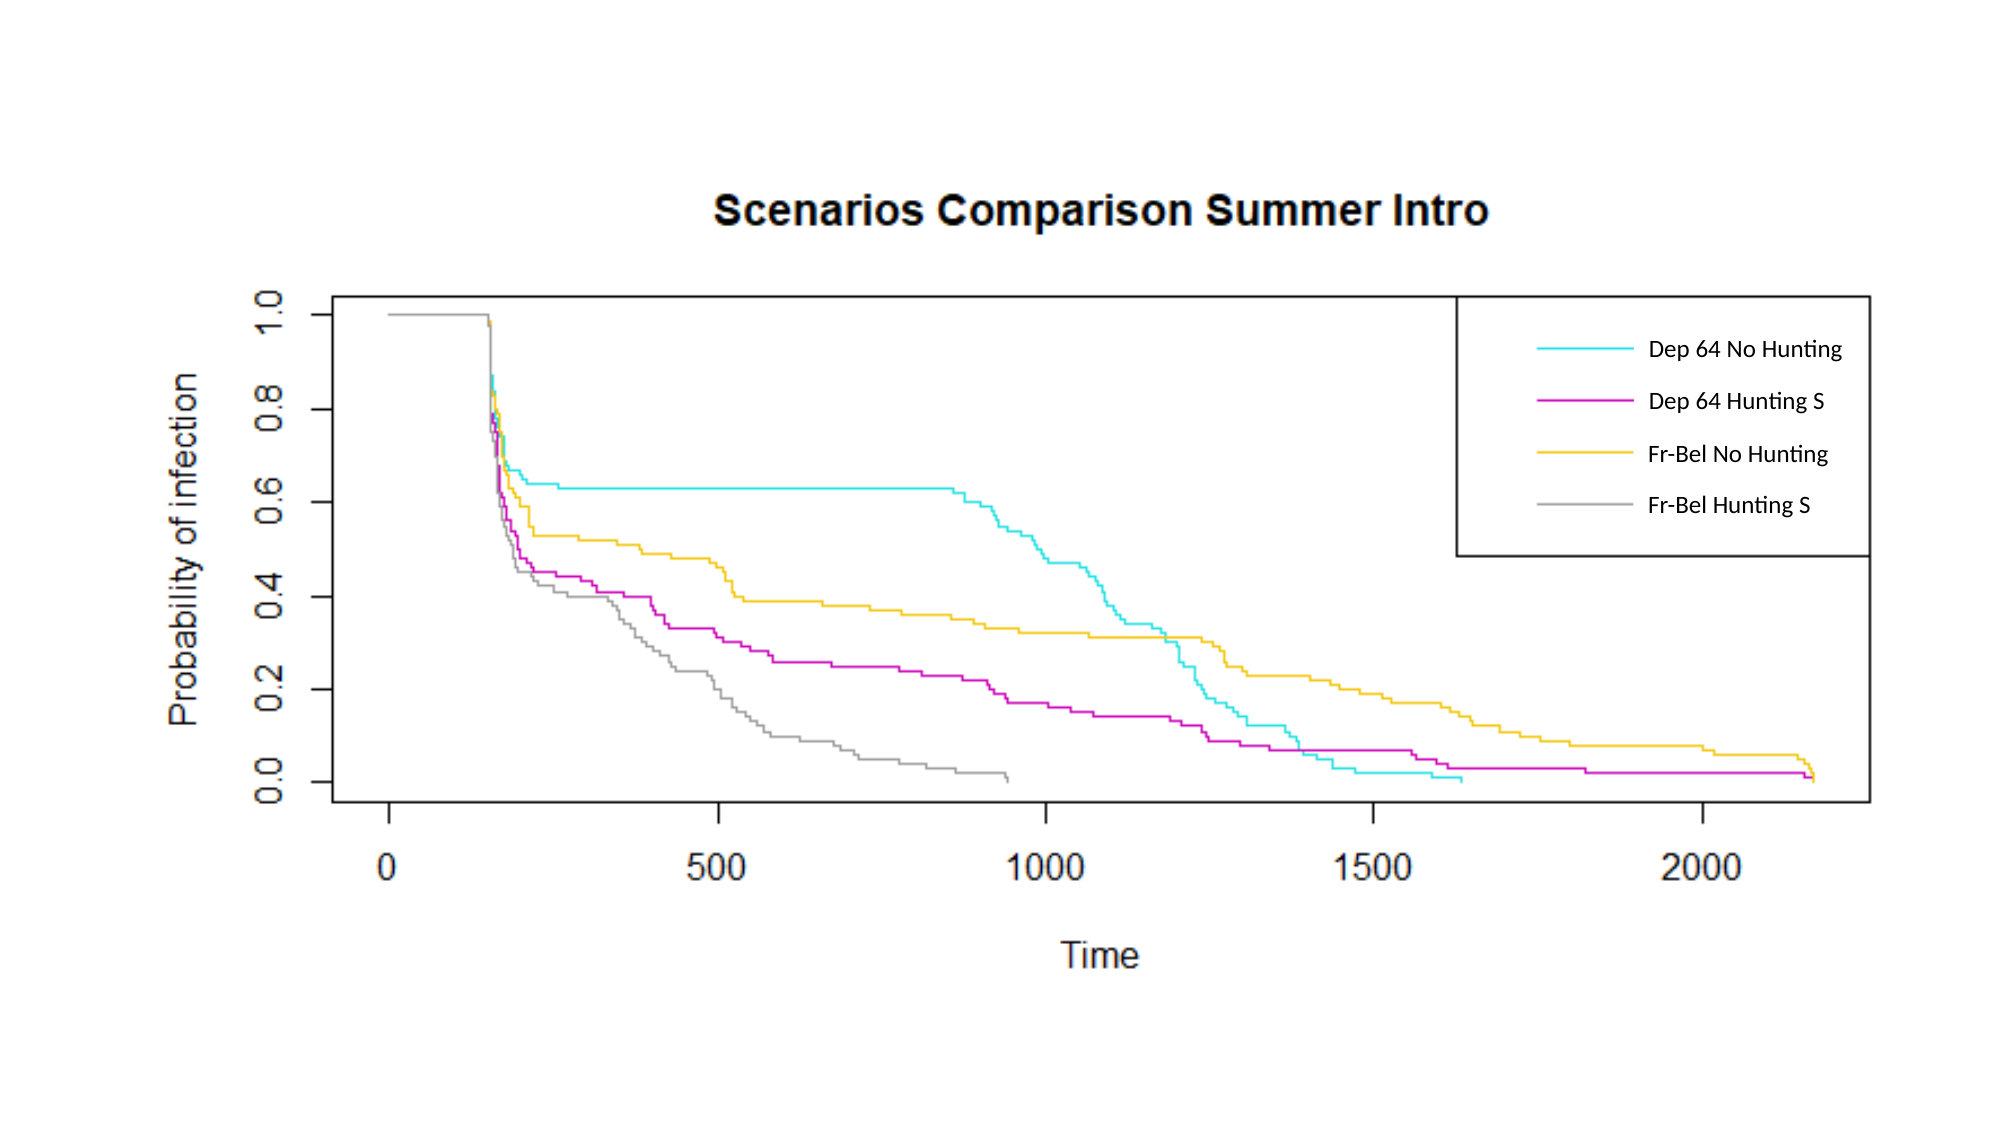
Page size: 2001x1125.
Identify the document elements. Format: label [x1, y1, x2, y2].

text_box [156, 120, 1962, 1024]
